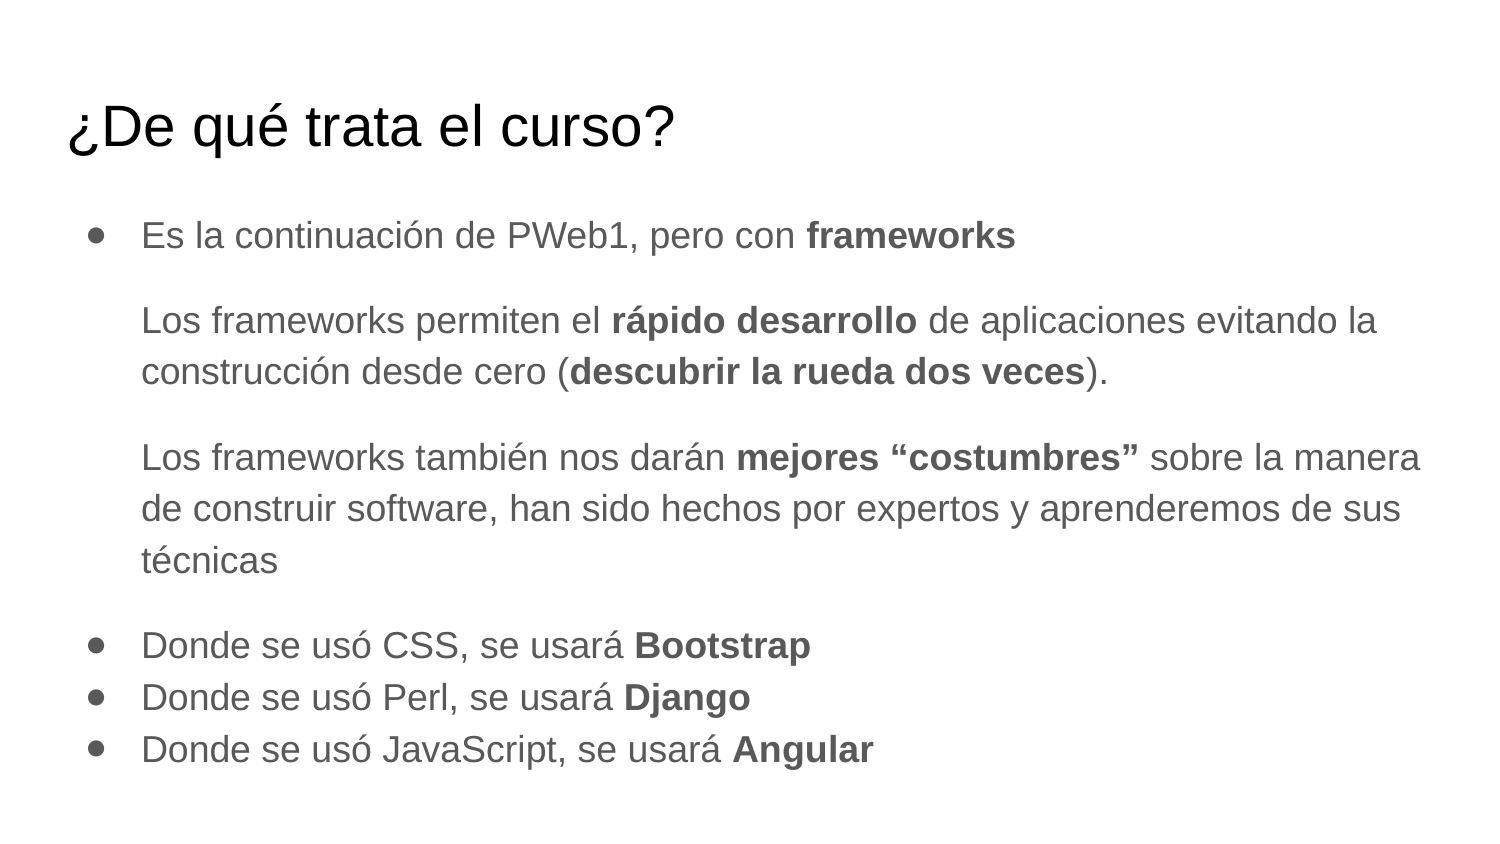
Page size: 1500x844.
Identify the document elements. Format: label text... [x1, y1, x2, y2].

list Es la continuación de PWeb1, pero con frameworks Los frameworks permiten el rápido desarrollo de aplicaciones evitando la construcción desde cero (descubrir la rueda dos veces). Los frameworks también nos darán mejores “costumbres” sobre la manera de construir software, han sido hechos por expertos y aprenderemos de sus técnicas Donde se usó CSS, se usará Bootstrap Donde se usó Perl, se usará Django Donde se usó JavaScript, se usará Angular [51, 189, 1449, 750]
title ¿De qué trata el curso? [51, 72, 1449, 167]
